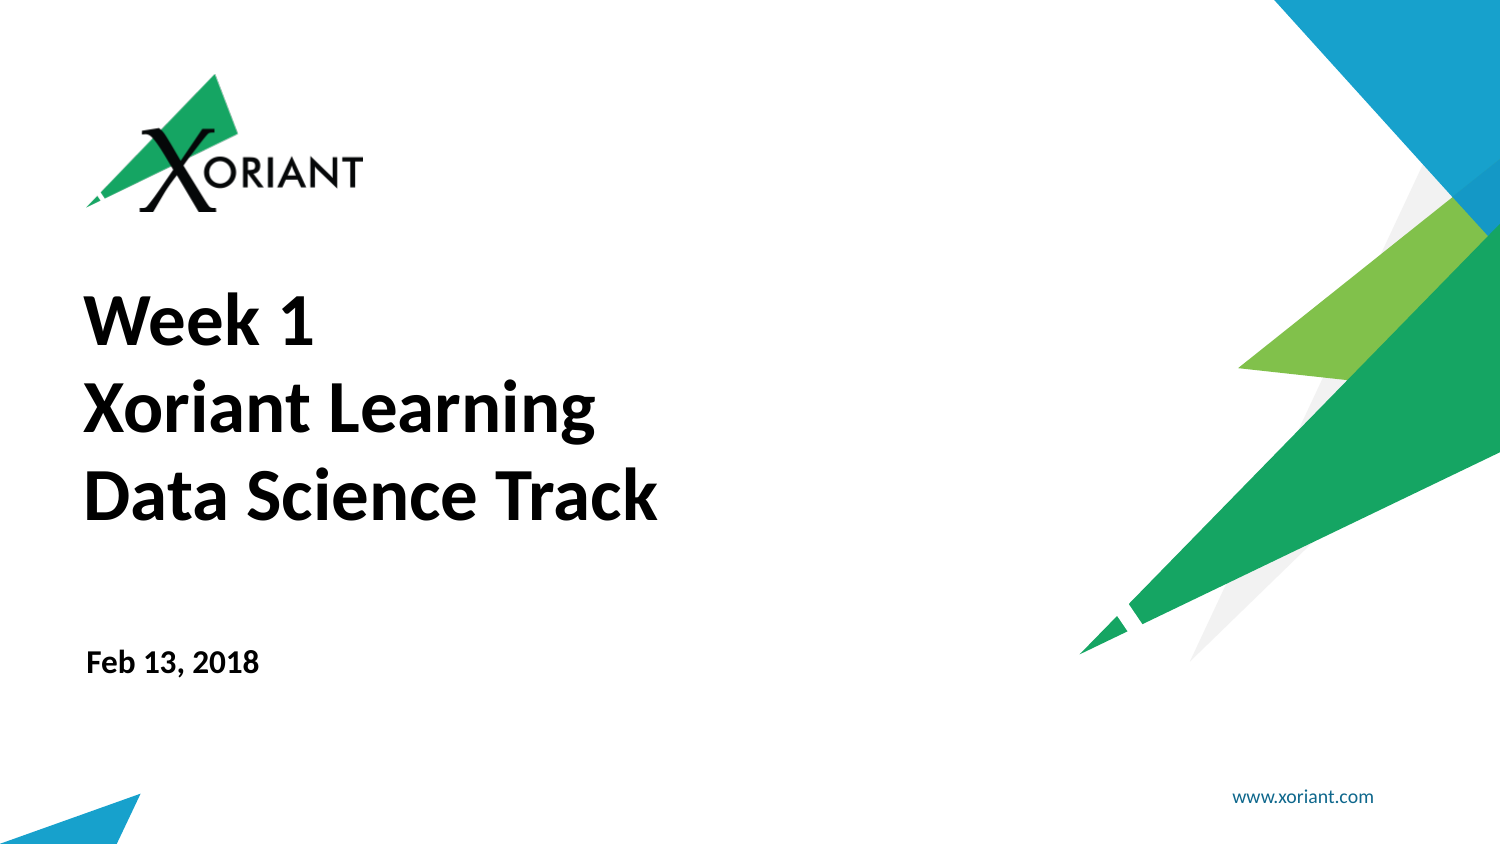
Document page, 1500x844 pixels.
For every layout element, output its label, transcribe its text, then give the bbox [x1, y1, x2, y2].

text_box Feb 13, 2018 [71, 633, 600, 688]
title Week 1 Xoriant Learning Data Science Track [68, 334, 1175, 543]
picture [86, 74, 363, 212]
